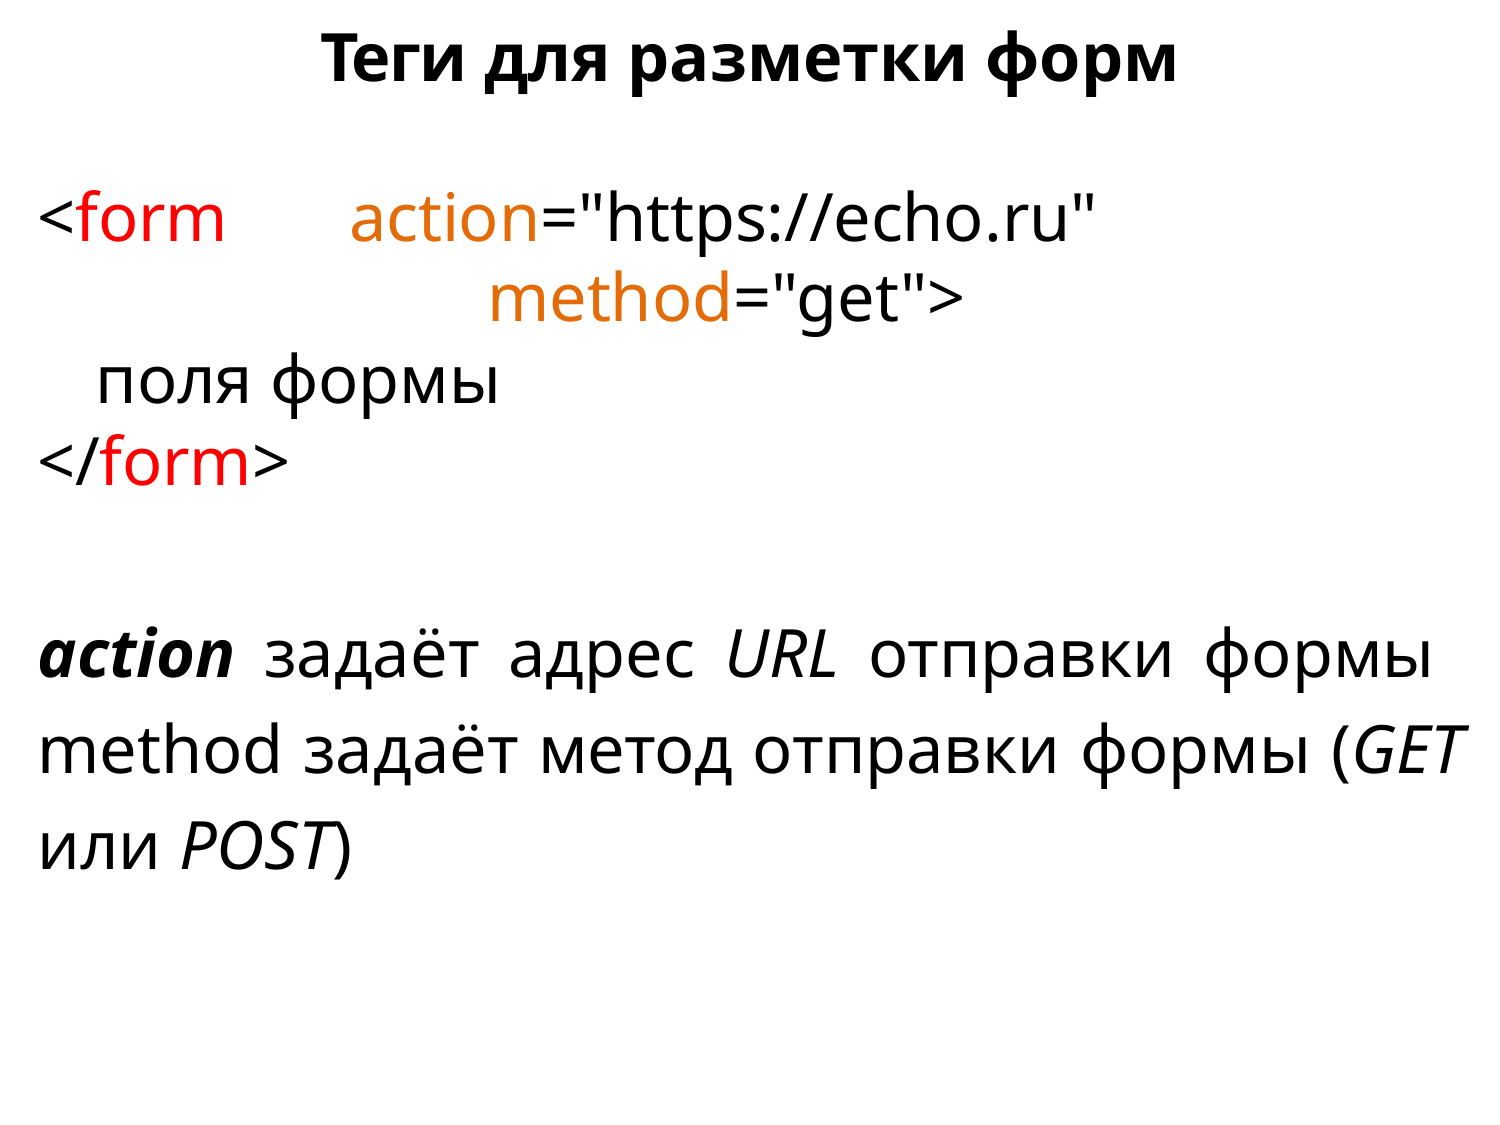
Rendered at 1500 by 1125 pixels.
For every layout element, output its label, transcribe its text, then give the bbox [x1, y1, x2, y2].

text_box Теги для разметки форм [0, 7, 1500, 102]
text_box <form action="https://echo.ru" method="get"> поля формы </form> action задаёт адрес URL отправки формы method задаёт метод отправки формы (GET или POST) [35, 172, 1465, 883]
